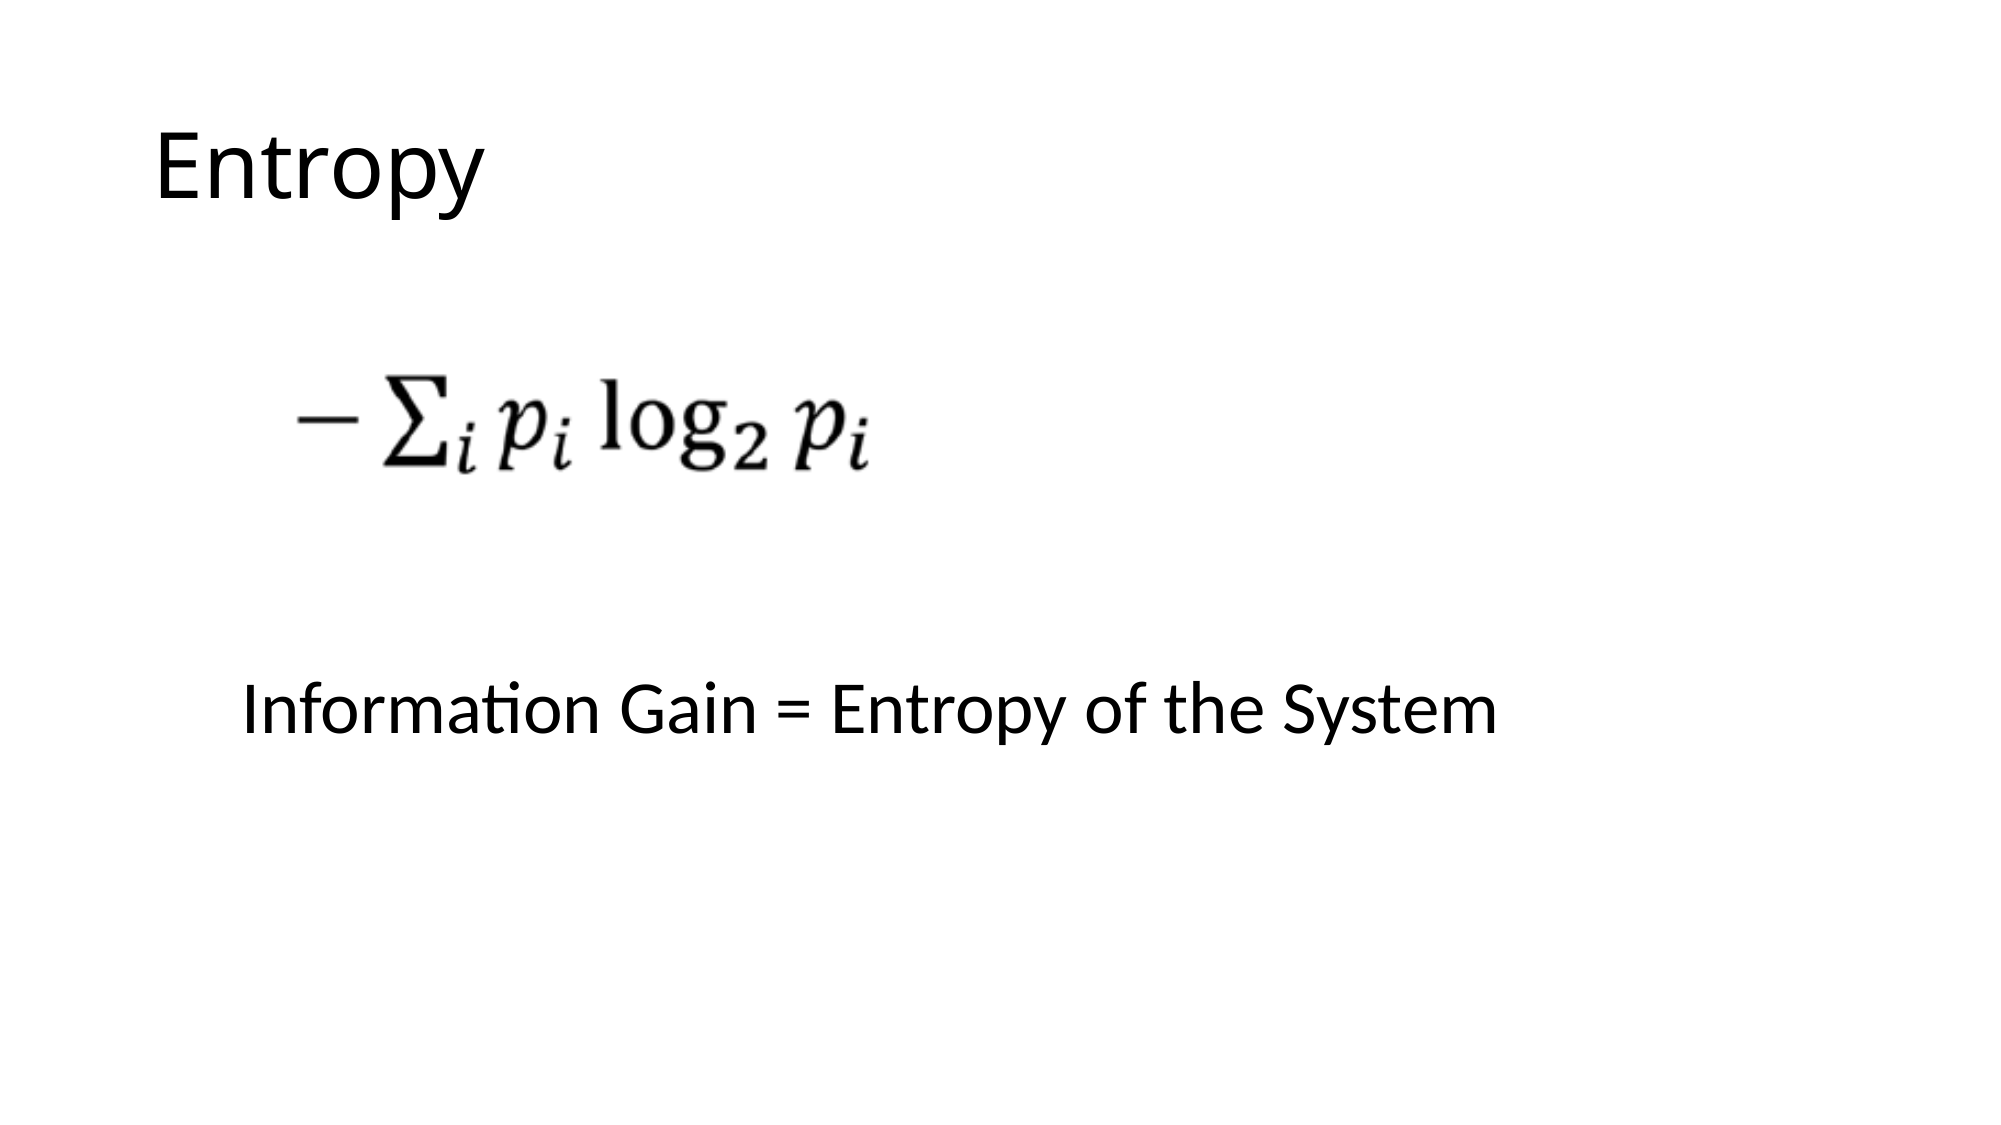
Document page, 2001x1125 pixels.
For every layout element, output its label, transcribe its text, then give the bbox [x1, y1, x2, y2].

title Entropy [137, 59, 1863, 278]
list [278, 342, 903, 508]
text_box Information Gain = Entropy of the System [226, 651, 1713, 757]
